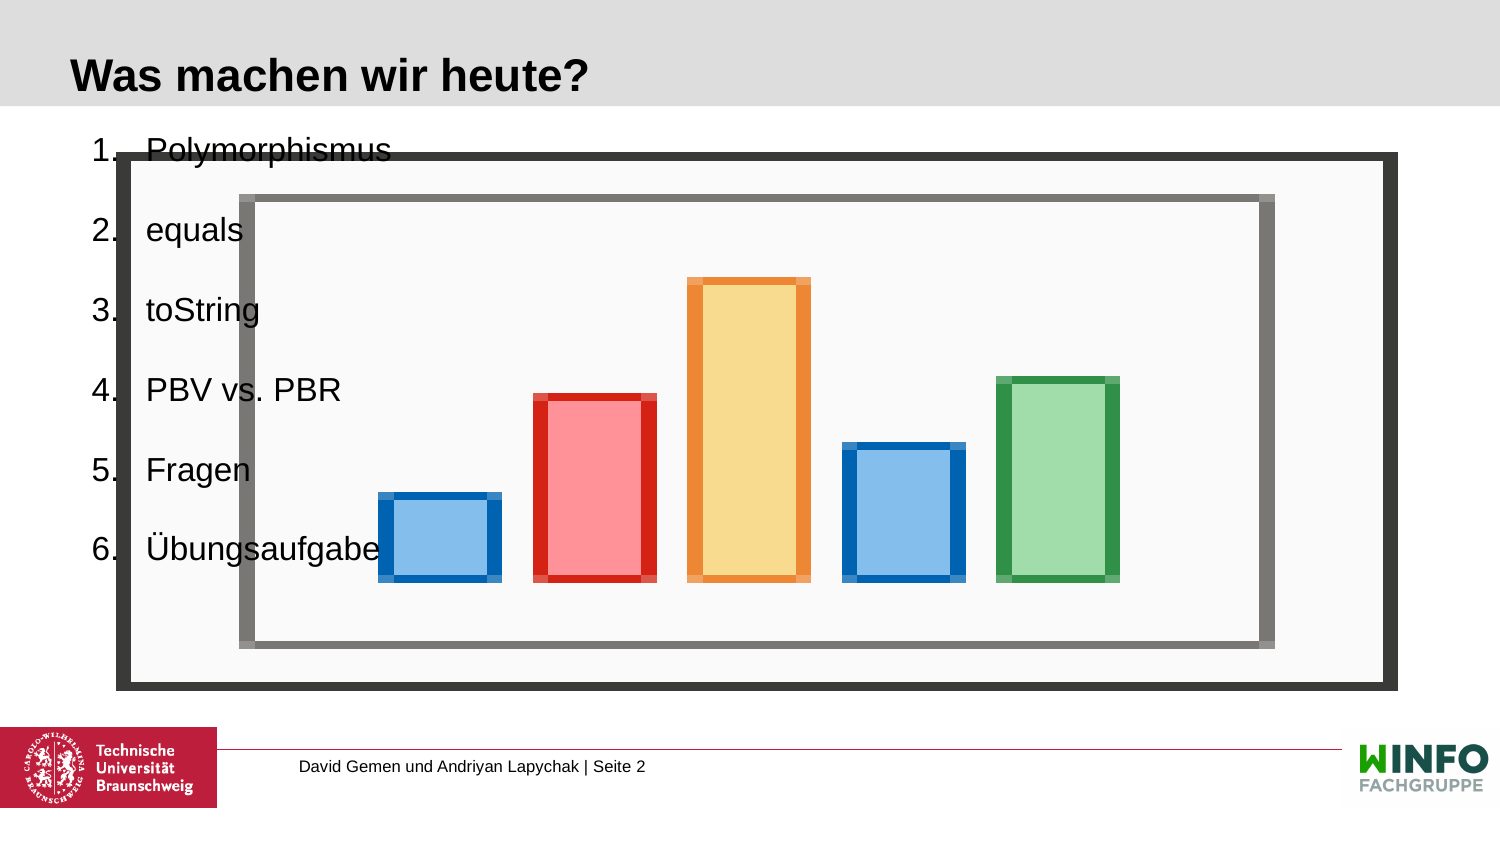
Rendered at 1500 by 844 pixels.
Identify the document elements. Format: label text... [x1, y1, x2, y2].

text_box Polymorphismus equals toString PBV vs. PBR Fragen Übungsaufgabe [70, 128, 1445, 716]
picture [0, 727, 217, 808]
title Was machen wir heute? [70, 13, 1445, 101]
picture [1342, 727, 1500, 808]
